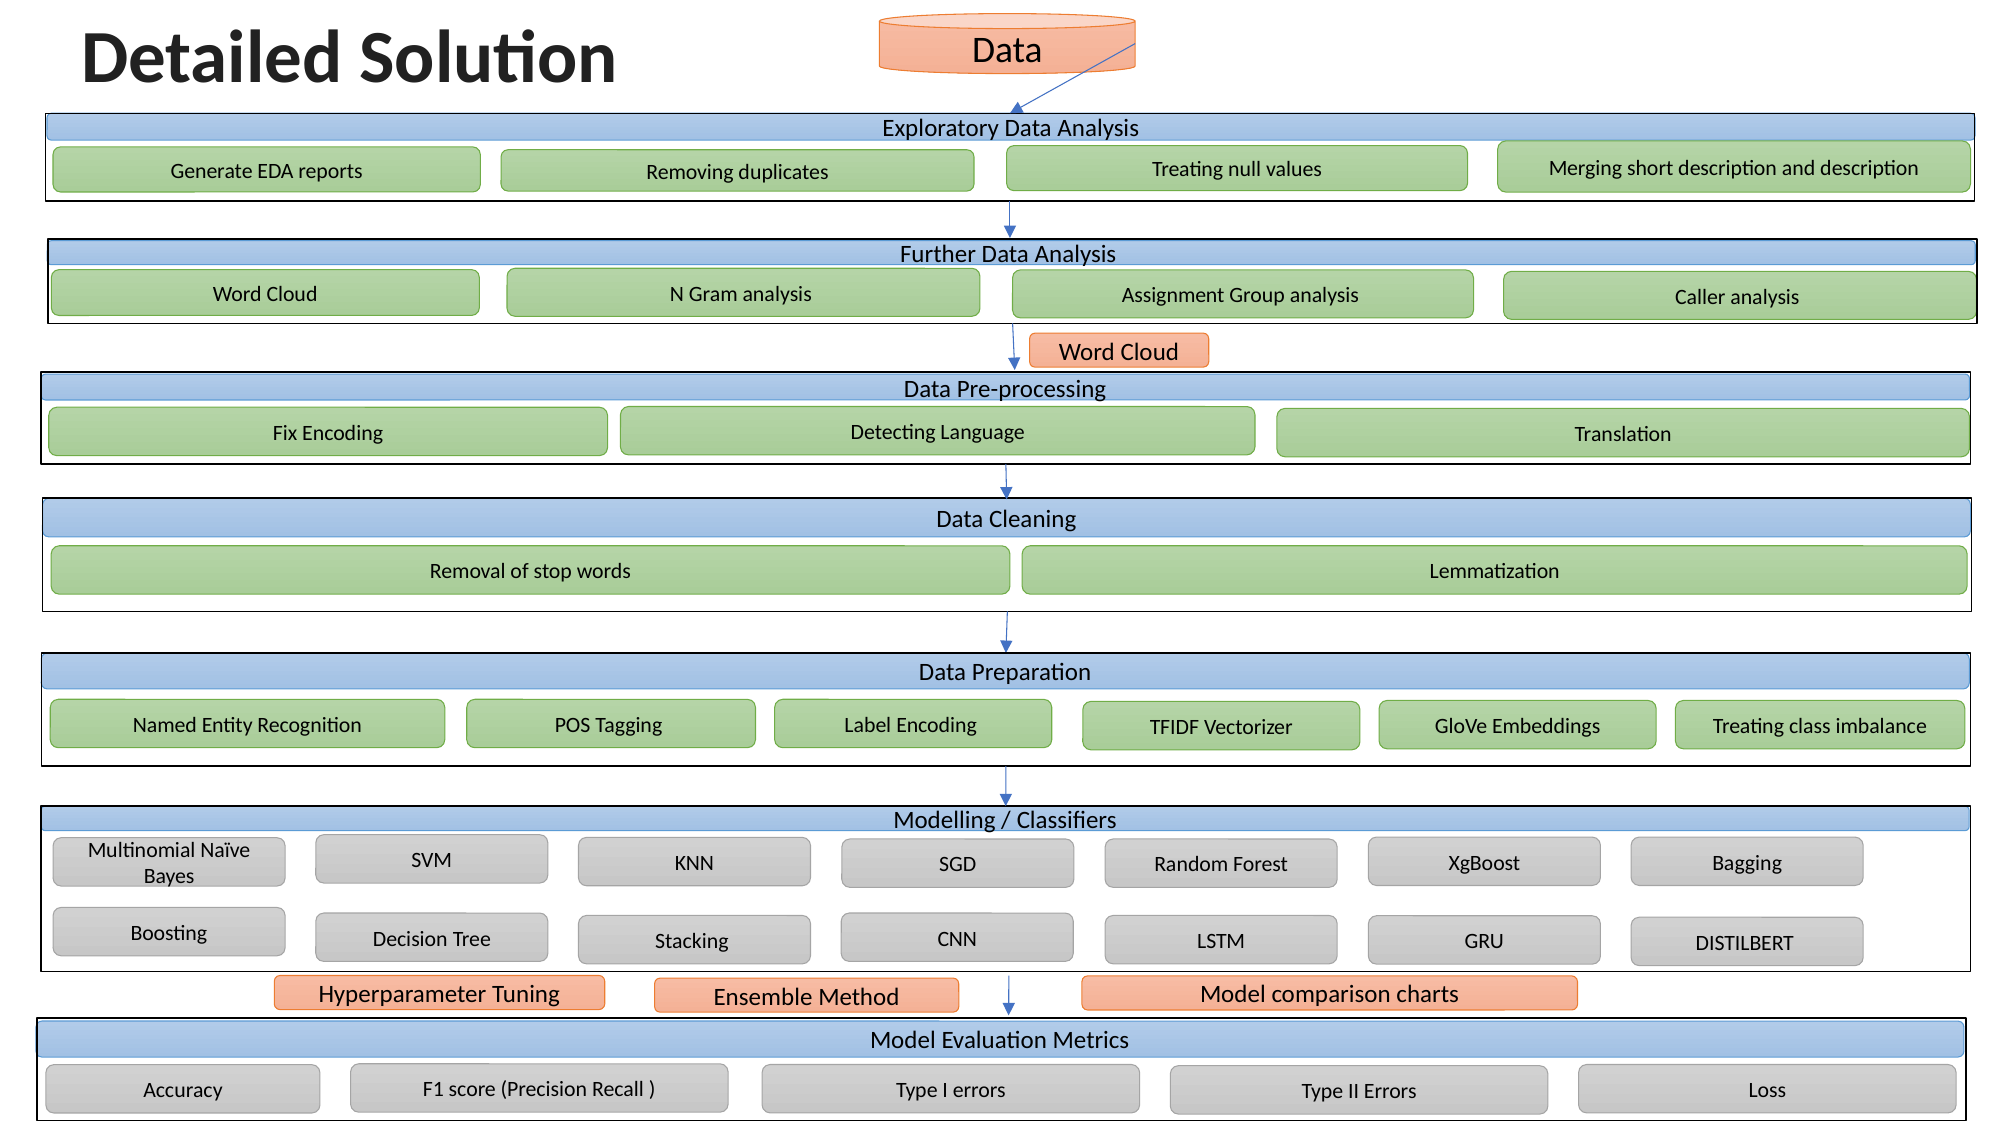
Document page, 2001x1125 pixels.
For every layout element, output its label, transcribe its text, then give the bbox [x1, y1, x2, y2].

text_box TFIDF Vectorizer [1082, 700, 1361, 751]
text_box LSTM [1104, 914, 1338, 965]
text_box GloVe Embeddings [1378, 699, 1657, 750]
text_box Random Forest [1104, 838, 1338, 888]
text_box Bagging [1630, 836, 1864, 887]
text_box Ensemble Method [654, 977, 960, 1013]
text_box Loss [1578, 1063, 1957, 1114]
text_box DISTILBERT [1630, 916, 1864, 967]
text_box Hyperparameter Tuning [273, 974, 606, 1011]
text_box CNN [840, 912, 1074, 962]
text_box Model comparison charts [1081, 975, 1579, 1011]
text_box XgBoost [1367, 836, 1601, 887]
text_box [41, 372, 1971, 465]
text_box [42, 498, 1972, 612]
text_box [48, 239, 1978, 324]
title Detailed Solution [65, 10, 1791, 106]
text_box Type II Errors [1169, 1065, 1549, 1115]
text_box SGD [841, 838, 1075, 888]
text_box Stacking [577, 914, 812, 965]
text_box [45, 113, 1975, 202]
text_box [41, 652, 1971, 767]
text_box Boosting [52, 906, 286, 957]
text_box Treating class imbalance [1674, 699, 1966, 750]
text_box Data [878, 13, 1136, 75]
text_box Decision Tree [315, 912, 549, 962]
text_box Word Cloud [1029, 332, 1210, 368]
text_box GRU [1367, 915, 1601, 965]
text_box [41, 806, 1971, 972]
text_box [36, 1018, 1967, 1121]
